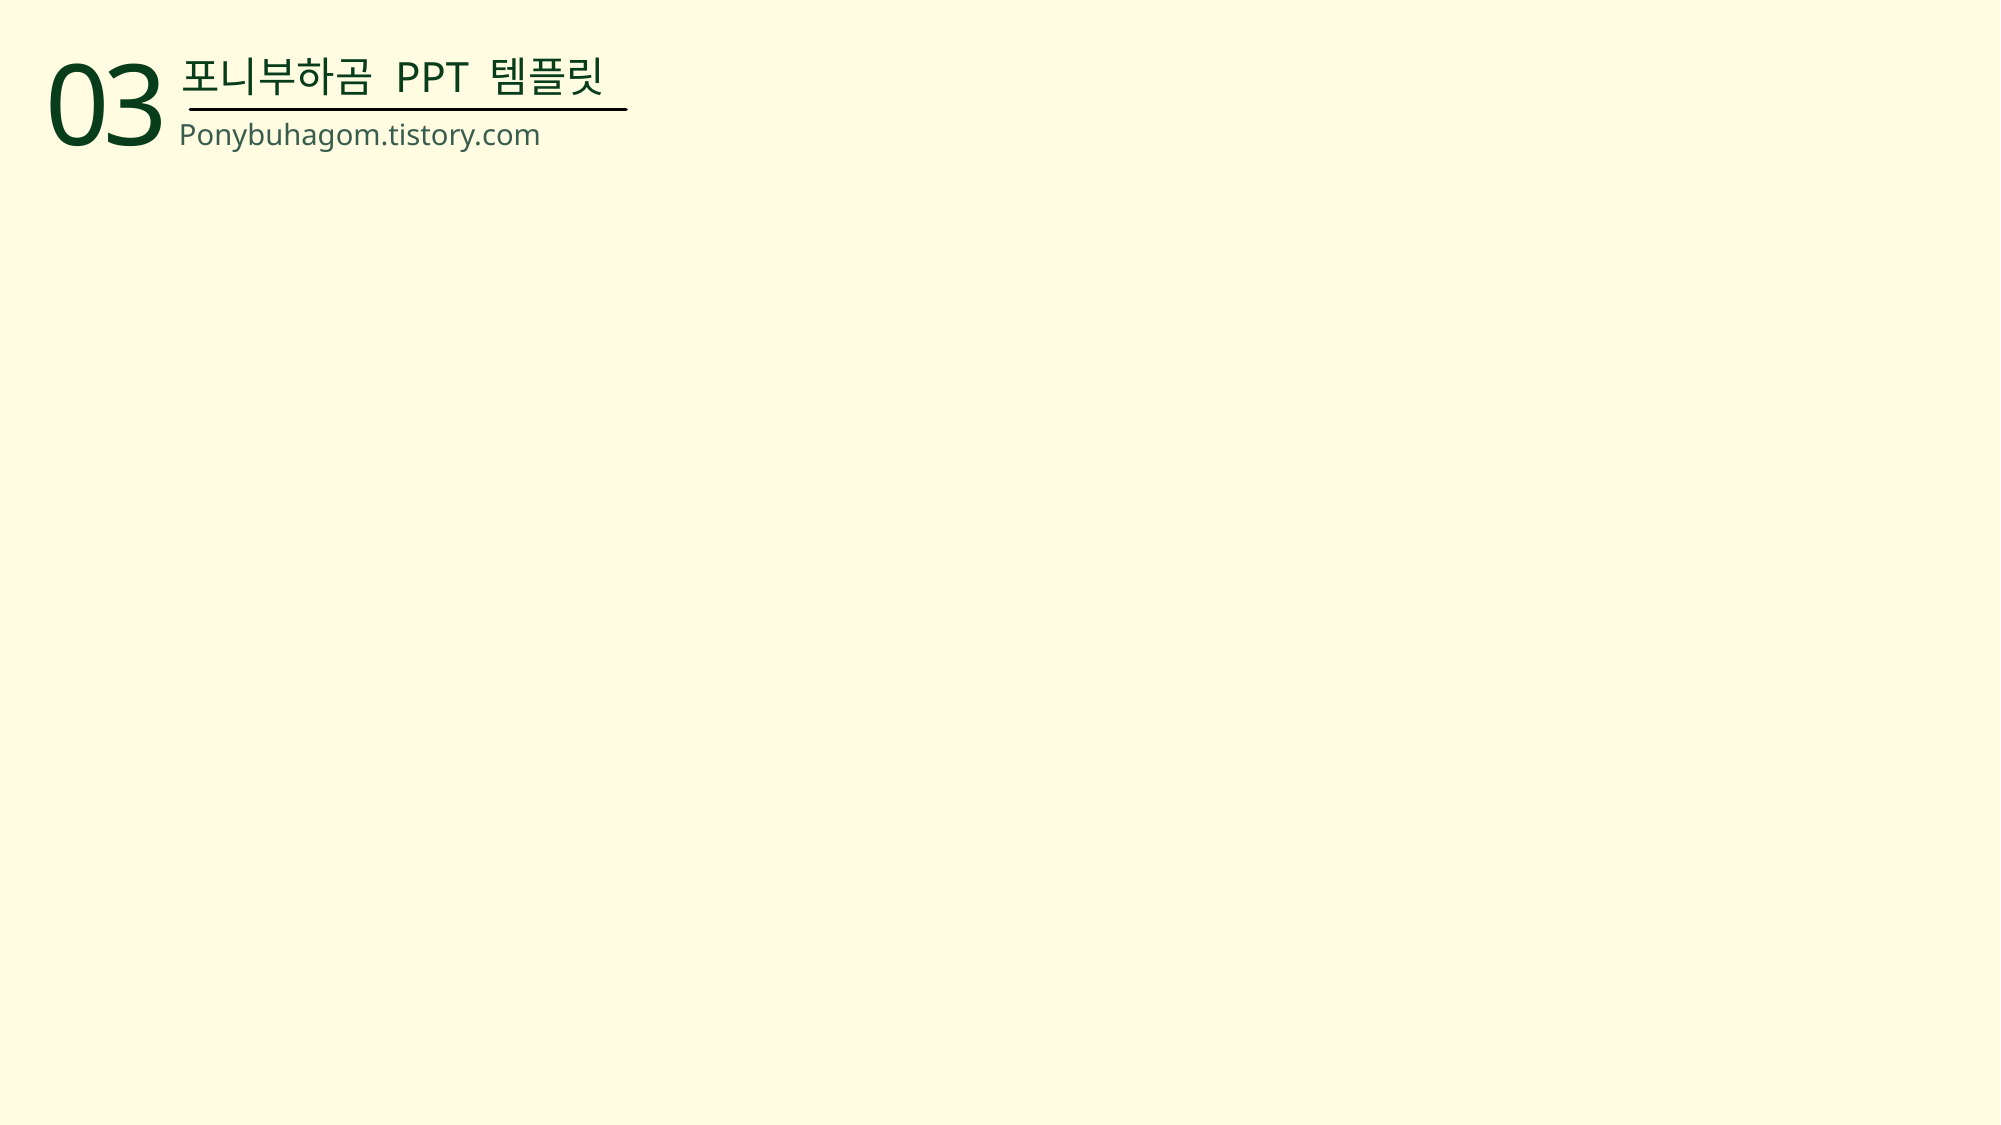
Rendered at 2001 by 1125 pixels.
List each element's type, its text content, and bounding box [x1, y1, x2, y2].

text_box 포니부하곰 PPT 템플릿 [166, 43, 621, 109]
text_box Ponybuhagom.tistory.com [164, 109, 557, 159]
text_box 03 [30, 25, 183, 176]
